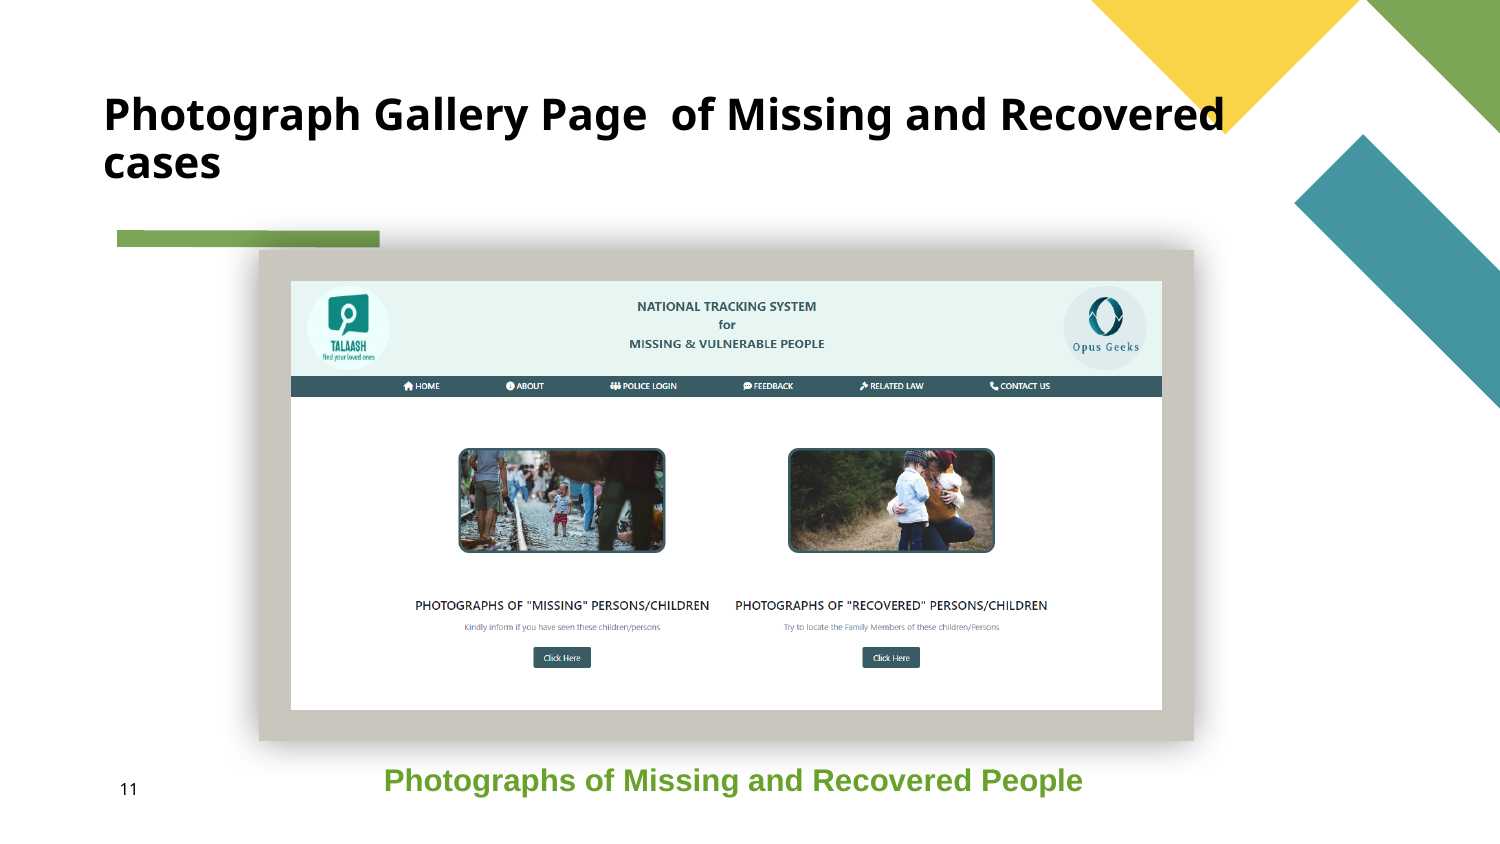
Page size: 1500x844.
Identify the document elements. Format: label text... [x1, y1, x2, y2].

text_box Photographs of Missing and Recovered People [372, 754, 1128, 803]
slide_number 11 [119, 779, 184, 810]
title Photograph Gallery Page of Missing and Recovered cases [103, 112, 1266, 188]
picture [290, 280, 1163, 710]
